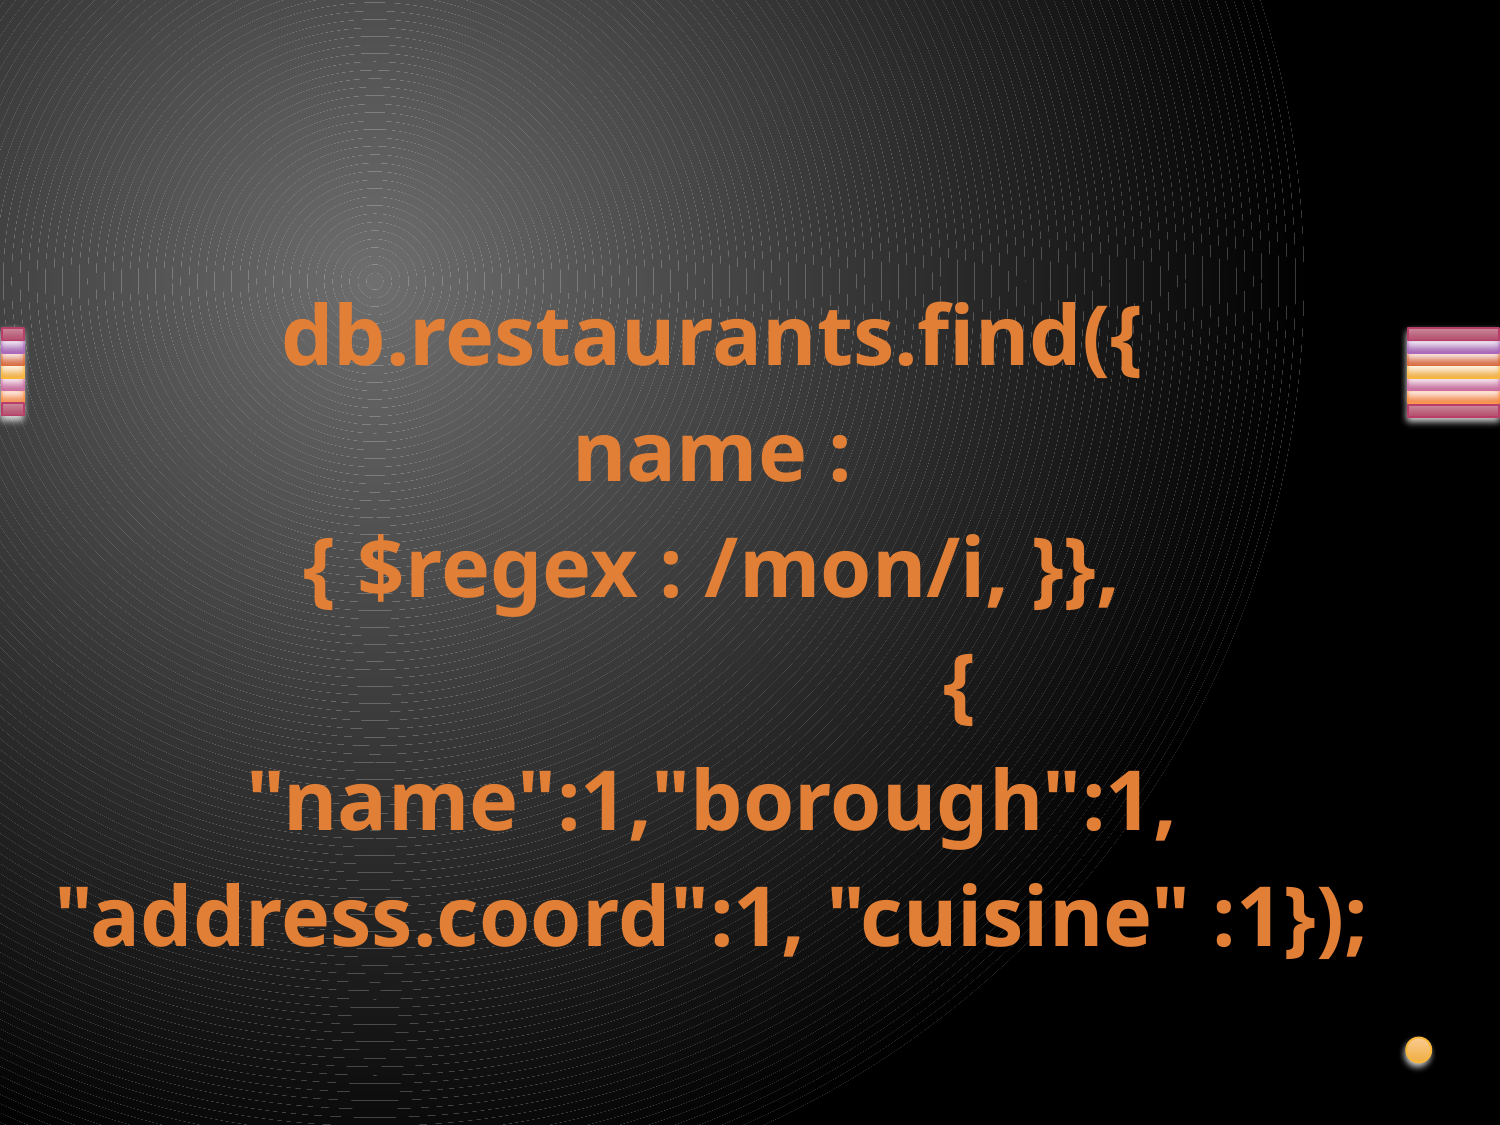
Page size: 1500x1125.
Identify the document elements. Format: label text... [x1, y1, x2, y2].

list db.restaurants.find({ name : { $regex : /mon/i, }}, { "name":1,"borough":1, "address.coord":1, "cuisine" :1}); [37, 275, 1388, 1063]
